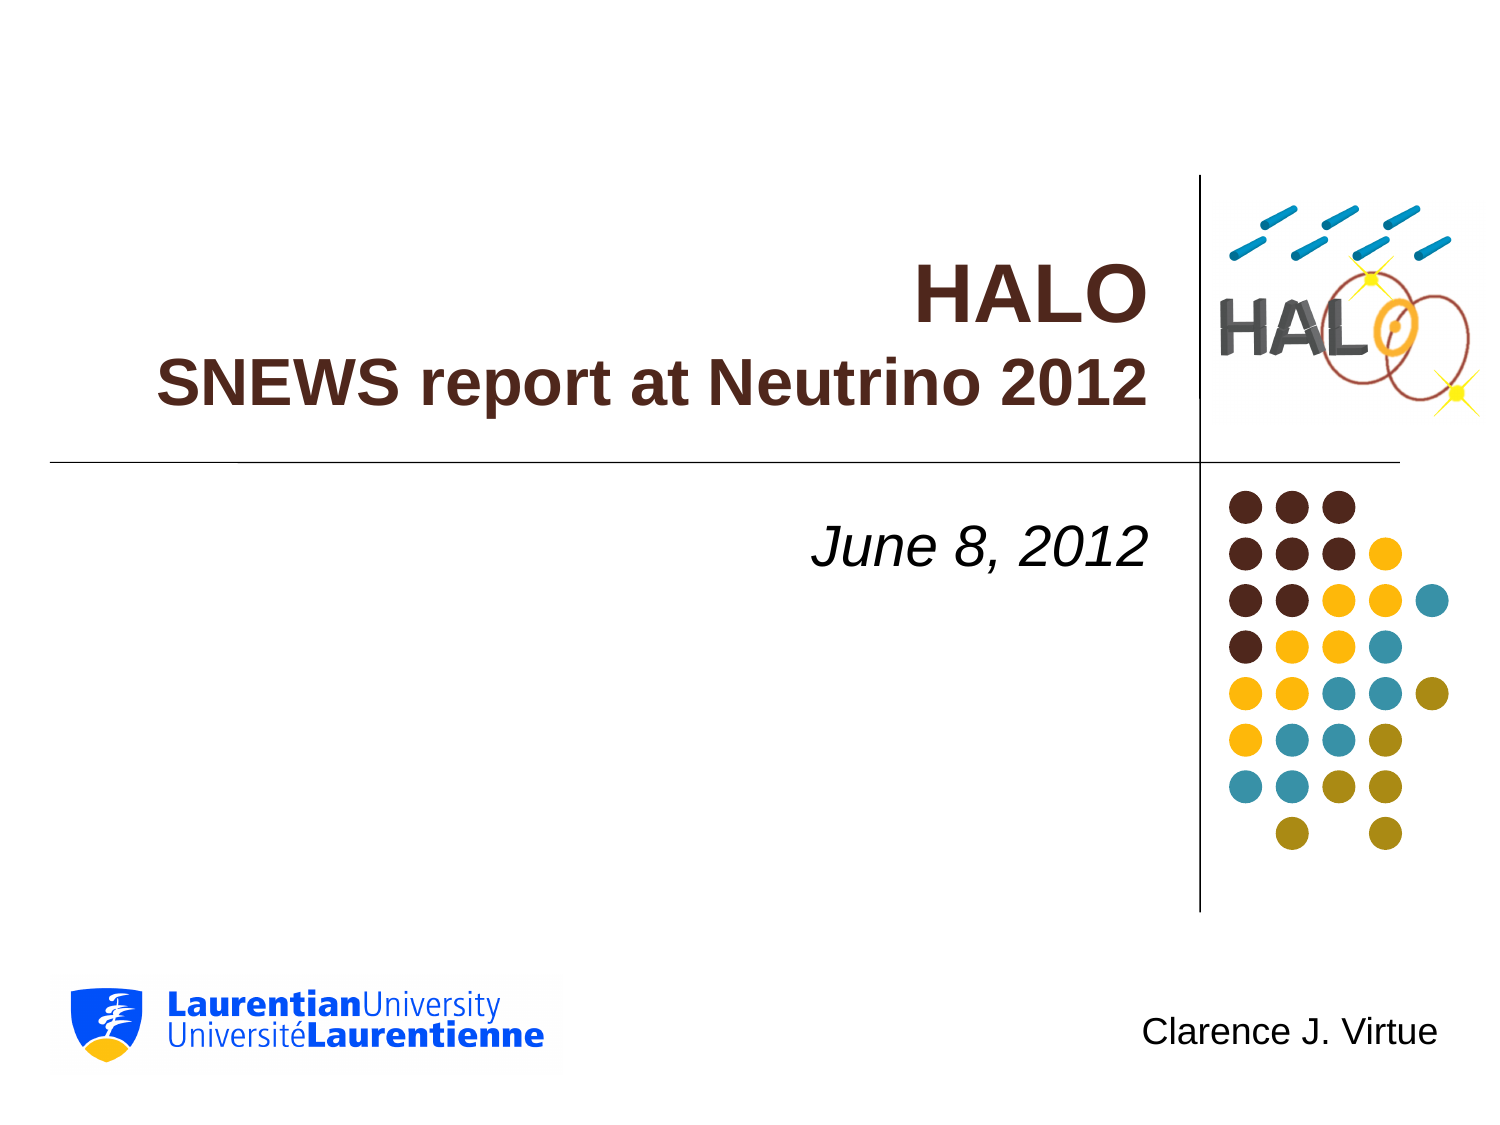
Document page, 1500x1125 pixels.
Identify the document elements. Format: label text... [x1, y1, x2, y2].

picture [1212, 199, 1487, 426]
text_box Clarence J. Virtue [1126, 999, 1454, 1060]
subtitle June 8, 2012 [139, 499, 1165, 888]
title HALO SNEWS report at Neutrino 2012 [51, 76, 1165, 427]
picture [49, 974, 563, 1076]
